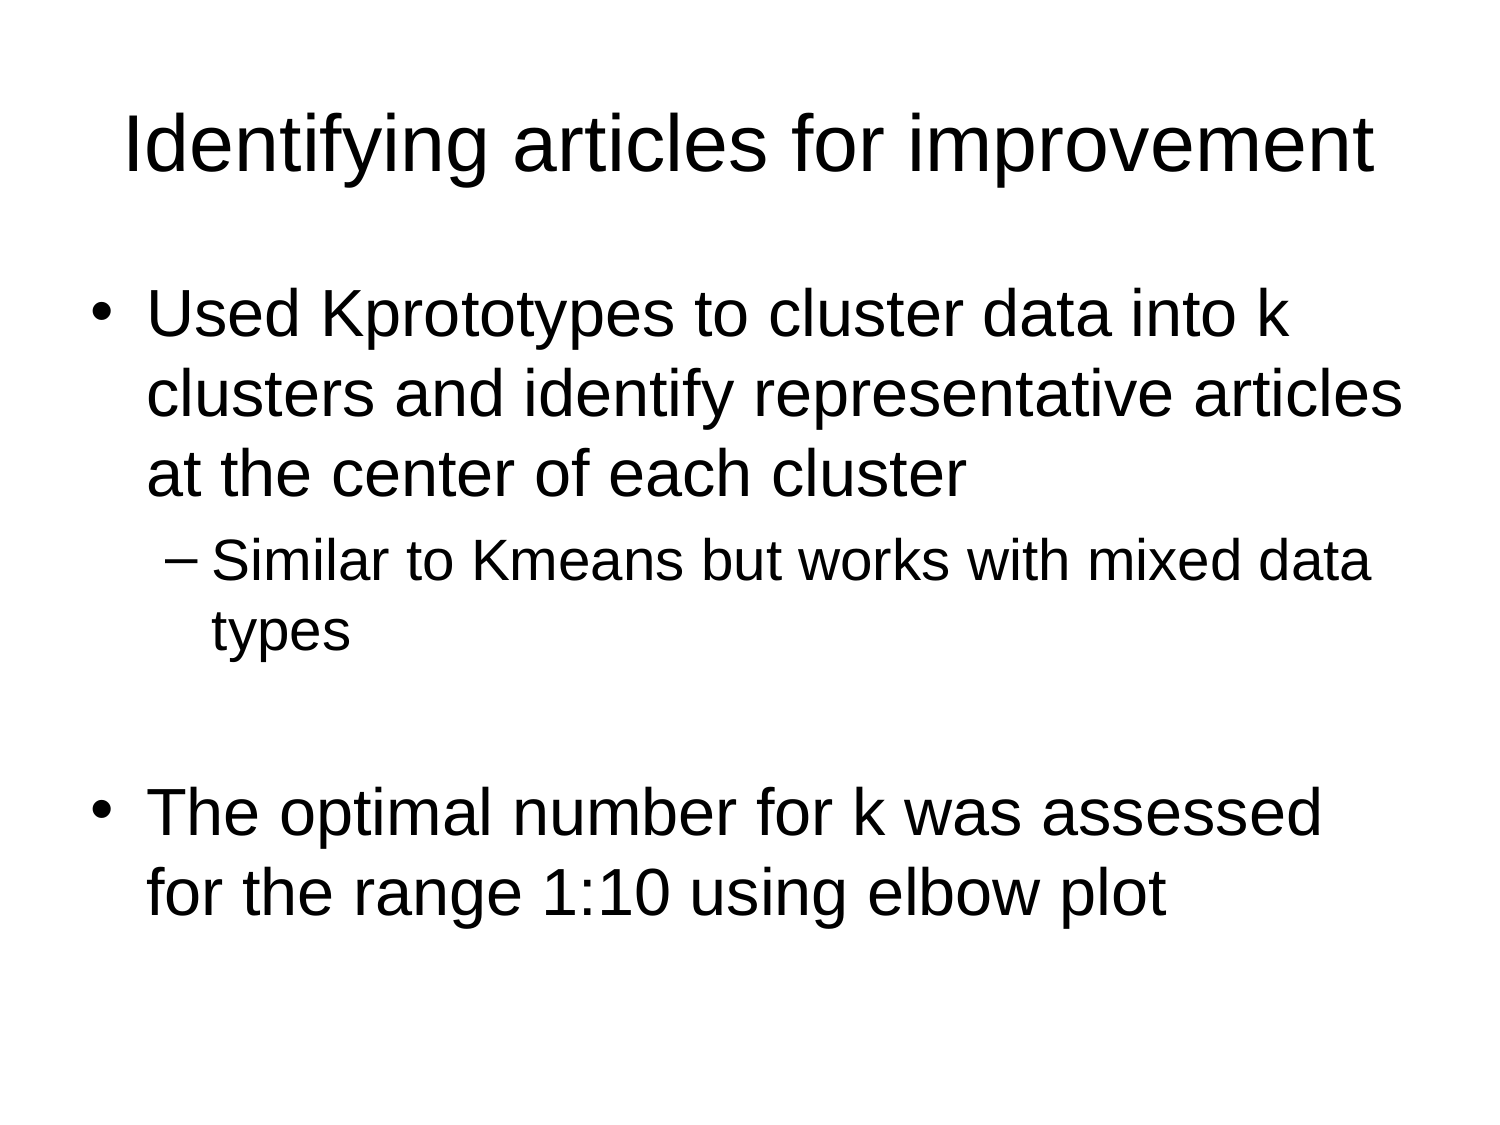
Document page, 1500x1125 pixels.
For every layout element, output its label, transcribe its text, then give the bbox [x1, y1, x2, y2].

title Identifying articles for improvement [75, 45, 1425, 233]
list Used Kprototypes to cluster data into k clusters and identify representative articles at the center of each cluster Similar to Kmeans but works with mixed data types The optimal number for k was assessed for the range 1:10 using elbow plot [75, 262, 1425, 1005]
